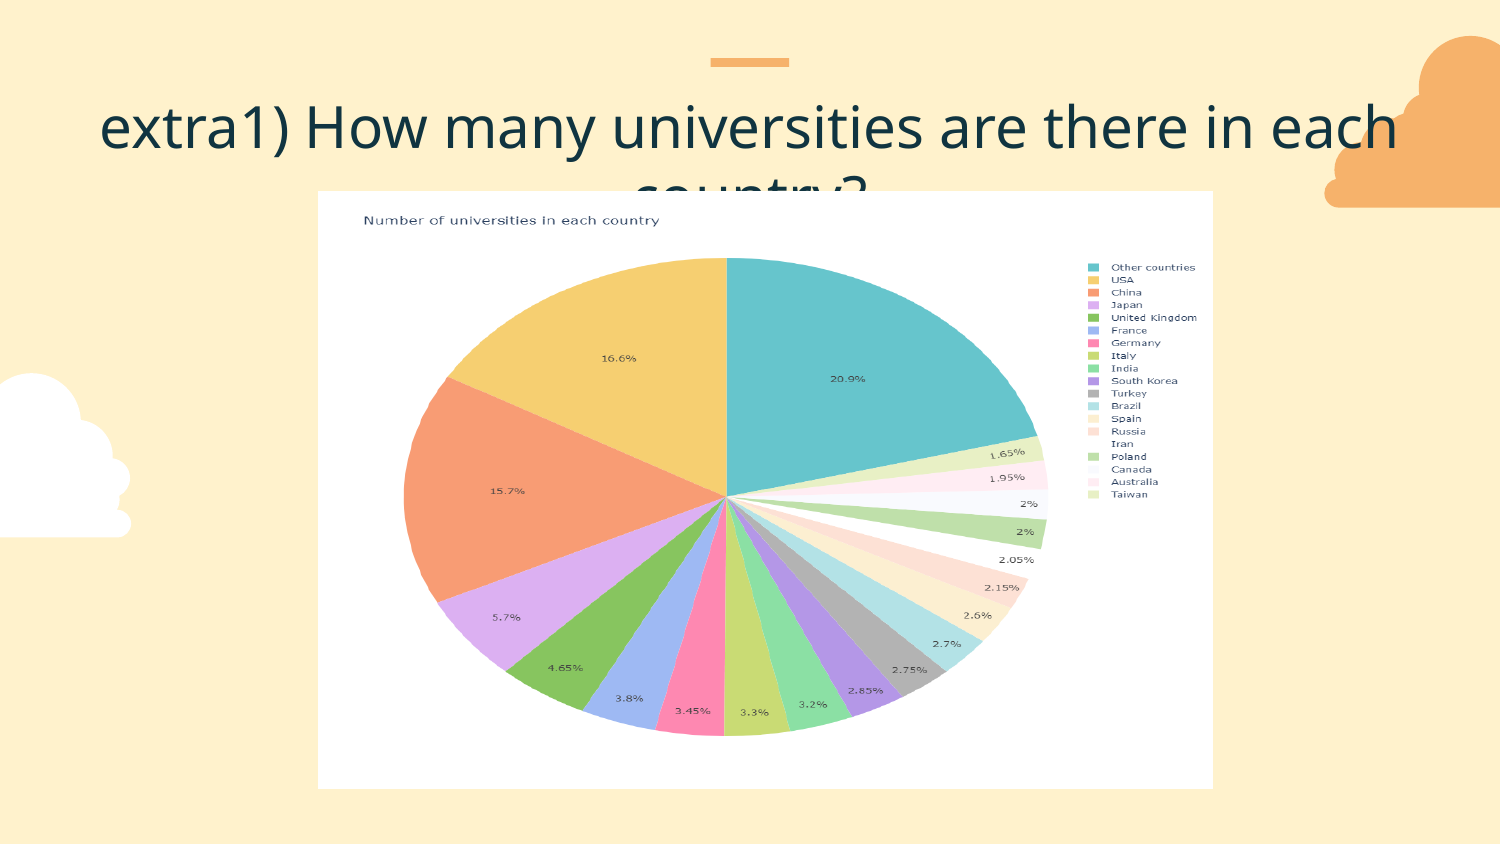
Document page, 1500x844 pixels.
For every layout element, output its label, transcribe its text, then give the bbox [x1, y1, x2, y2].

picture [318, 191, 1213, 790]
title extra1) How many universities are there in each country? [51, 74, 1449, 169]
text_box [710, 58, 790, 67]
